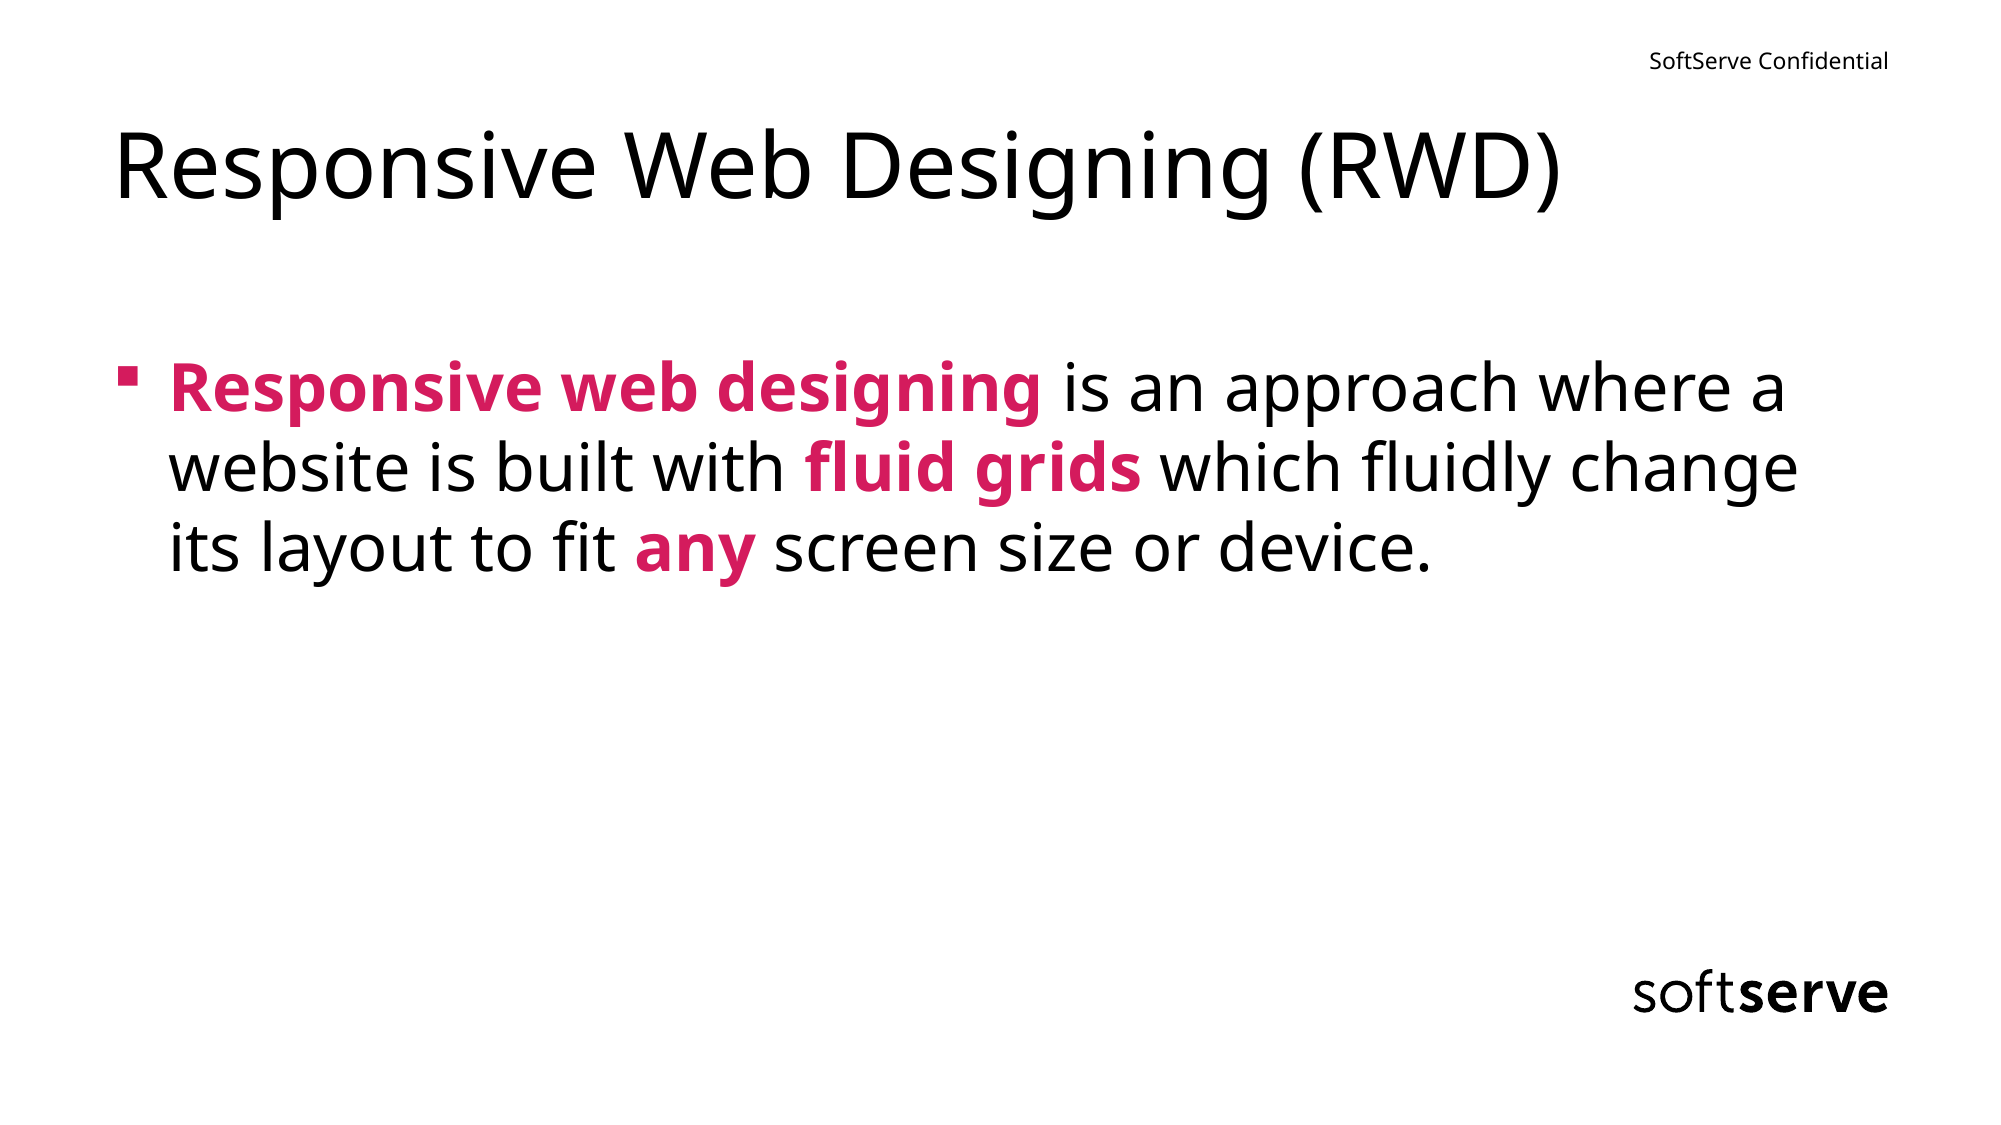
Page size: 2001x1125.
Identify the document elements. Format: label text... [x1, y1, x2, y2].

title Responsive Web Designing (RWD) [112, 112, 1888, 225]
list Responsive web designing is an approach where a website is built with fluid grids which fluidly change its layout to fit any screen size or device. [112, 337, 1888, 900]
